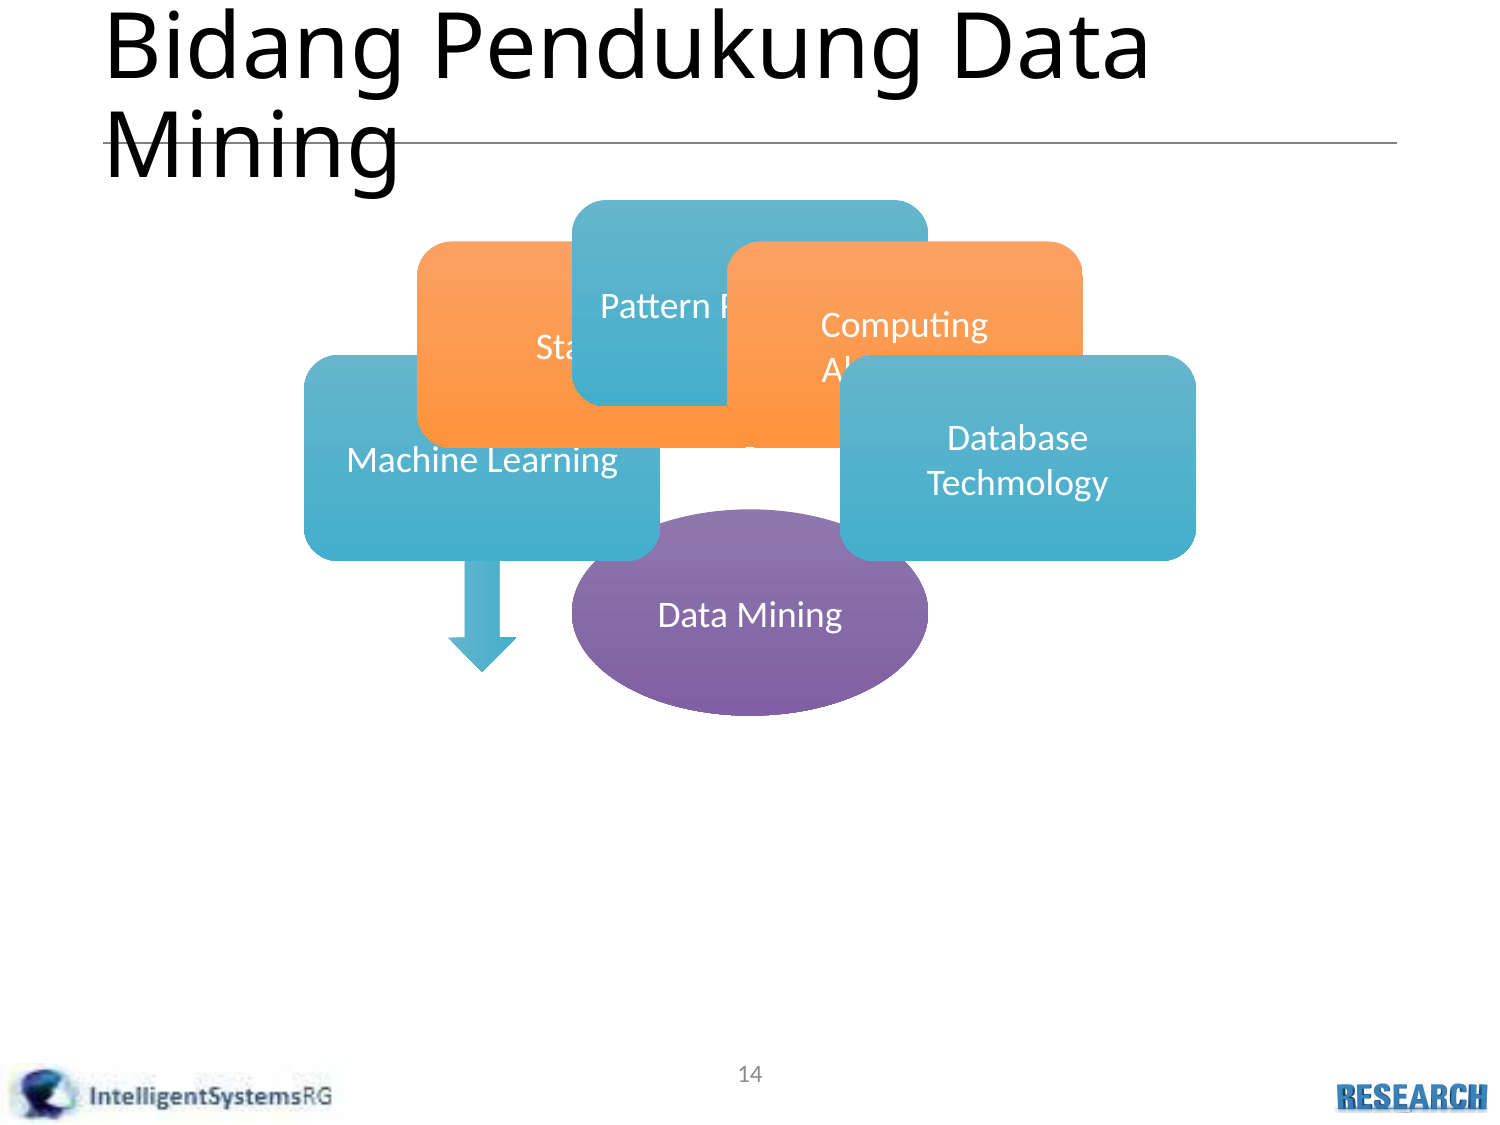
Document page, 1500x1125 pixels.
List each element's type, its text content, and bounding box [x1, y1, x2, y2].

picture [1334, 1078, 1489, 1113]
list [37, 199, 1463, 1025]
title Bidang Pendukung Data Mining [87, 4, 1438, 193]
picture [0, 1063, 344, 1124]
